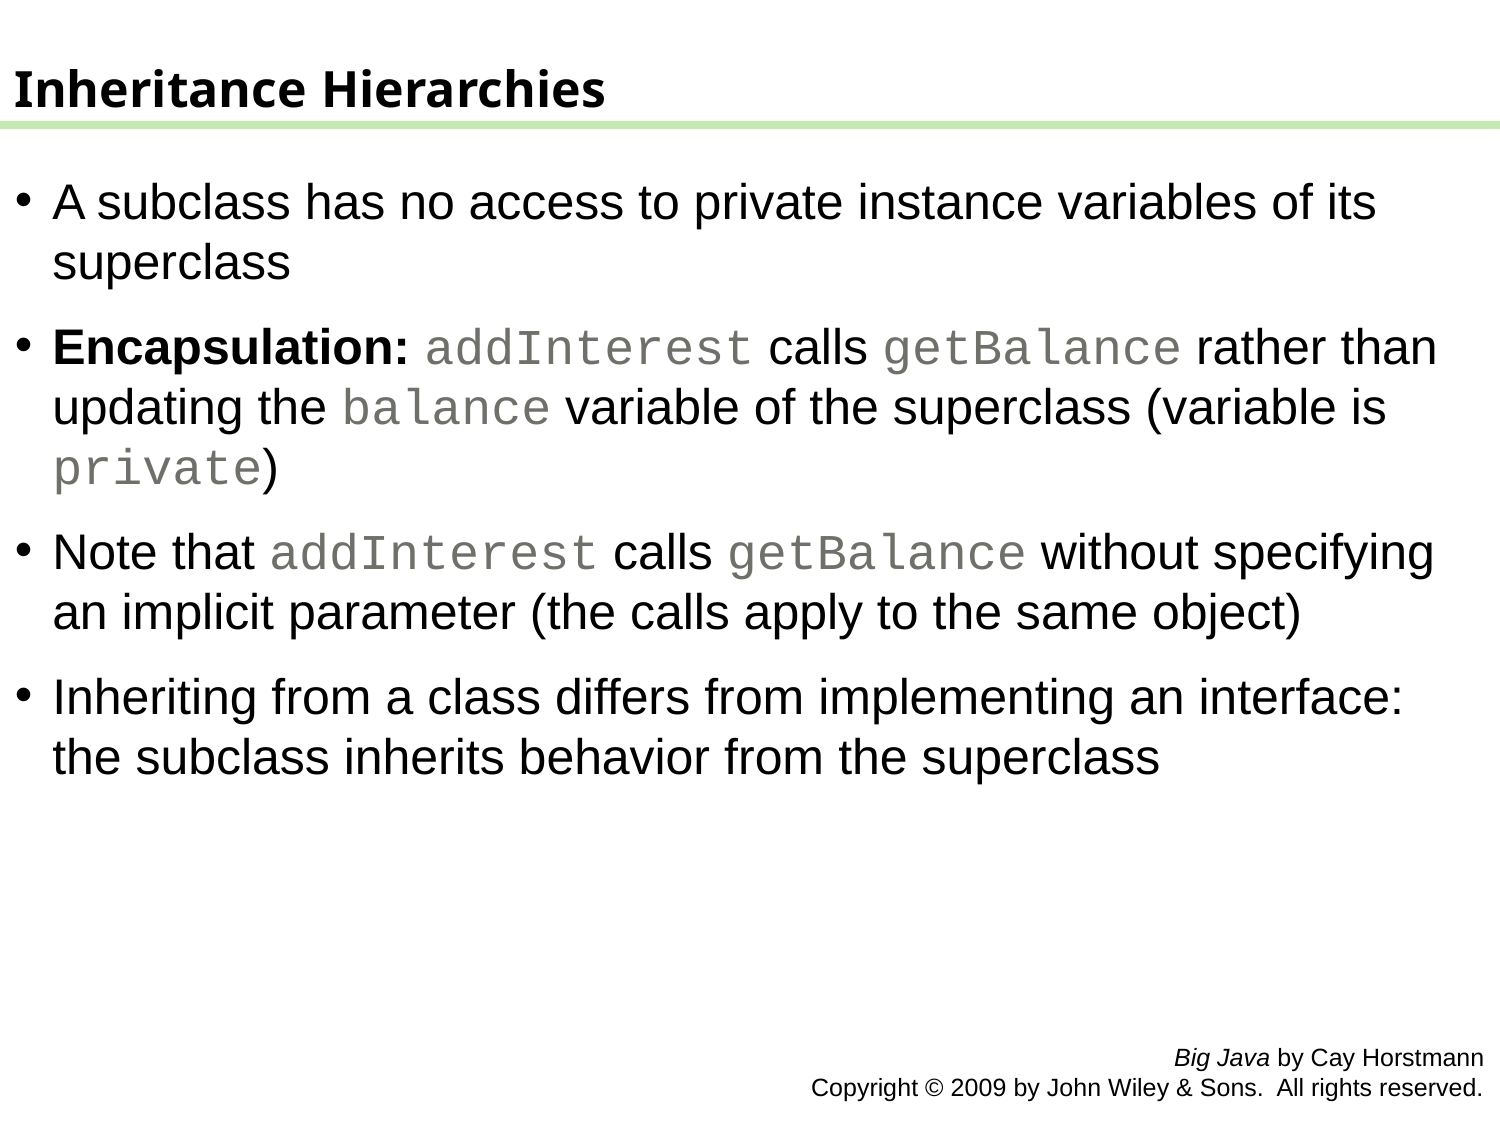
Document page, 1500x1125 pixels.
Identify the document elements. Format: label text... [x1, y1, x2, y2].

text_box A subclass has no access to private instance variables of its superclass Encapsulation: addInterest calls getBalance rather than updating the balance variable of the superclass (variable is private) Note that addInterest calls getBalance without specifying an implicit parameter (the calls apply to the same object) Inheriting from a class differs from implementing an interface: the subclass inherits behavior from the superclass [0, 161, 1500, 792]
footer Big Java by Cay Horstmann Copyright © 2009 by John Wiley & Sons. All rights reserved. [787, 1034, 1500, 1113]
text_box Inheritance Hierarchies [0, 49, 1150, 125]
